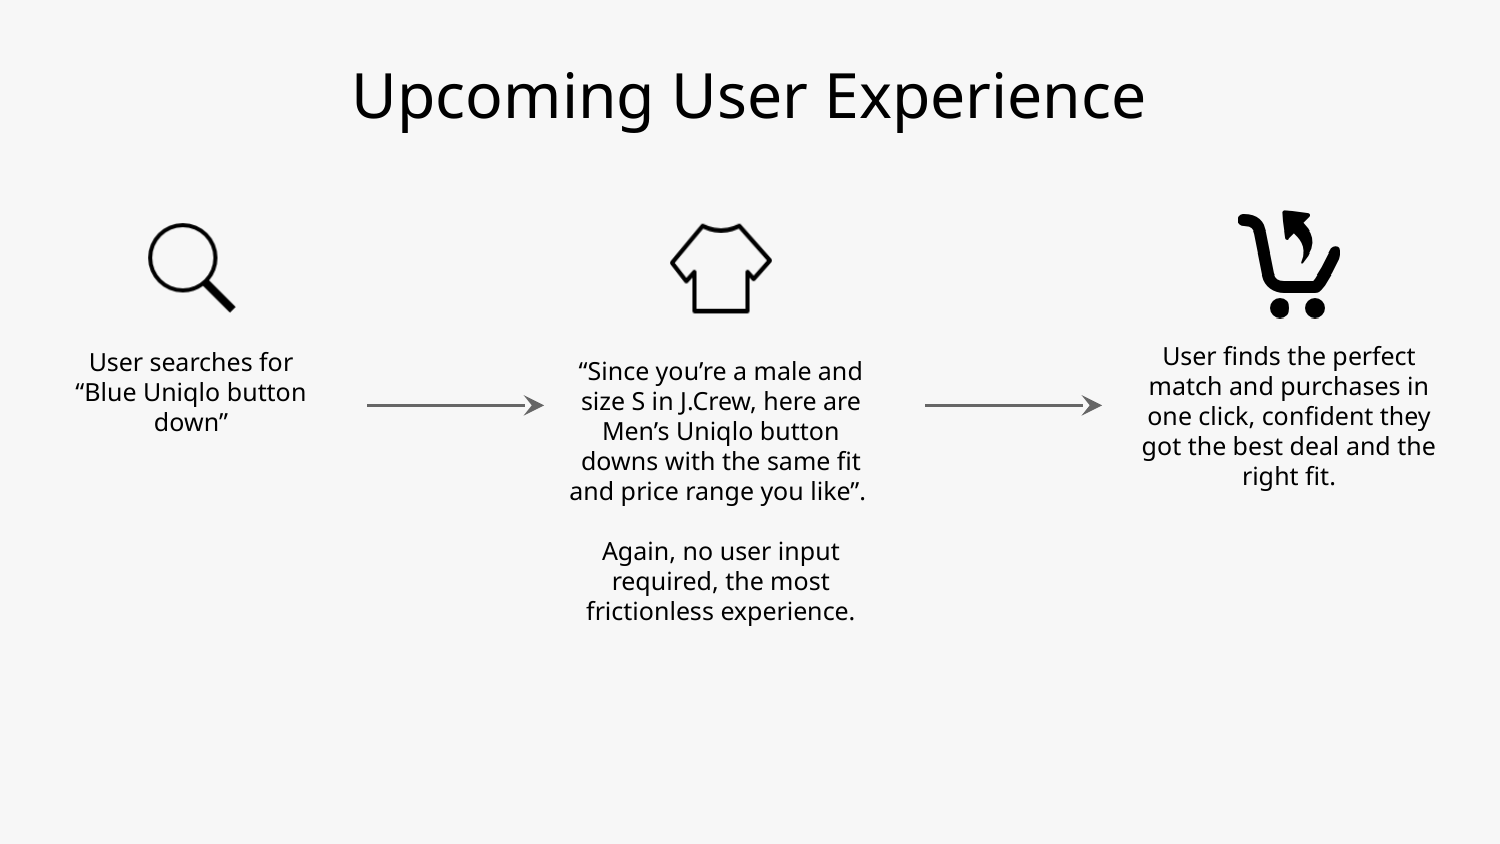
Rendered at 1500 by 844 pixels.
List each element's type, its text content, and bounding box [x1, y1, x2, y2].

picture [670, 210, 772, 326]
text_box “Since you’re a male and size S in J.Crew, here are Men’s Uniqlo button downs with the same fit and price range you like”. Again, no user input required, the most frictionless experience. [551, 331, 891, 649]
text_box User finds the perfect match and purchases in one click, confident they got the best deal and the right fit. [1119, 335, 1459, 497]
text_box Upcoming User Experience [254, 41, 1246, 168]
picture [1238, 210, 1340, 319]
picture [140, 216, 242, 319]
text_box User searches for “Blue Uniqlo button down” [42, 331, 340, 452]
